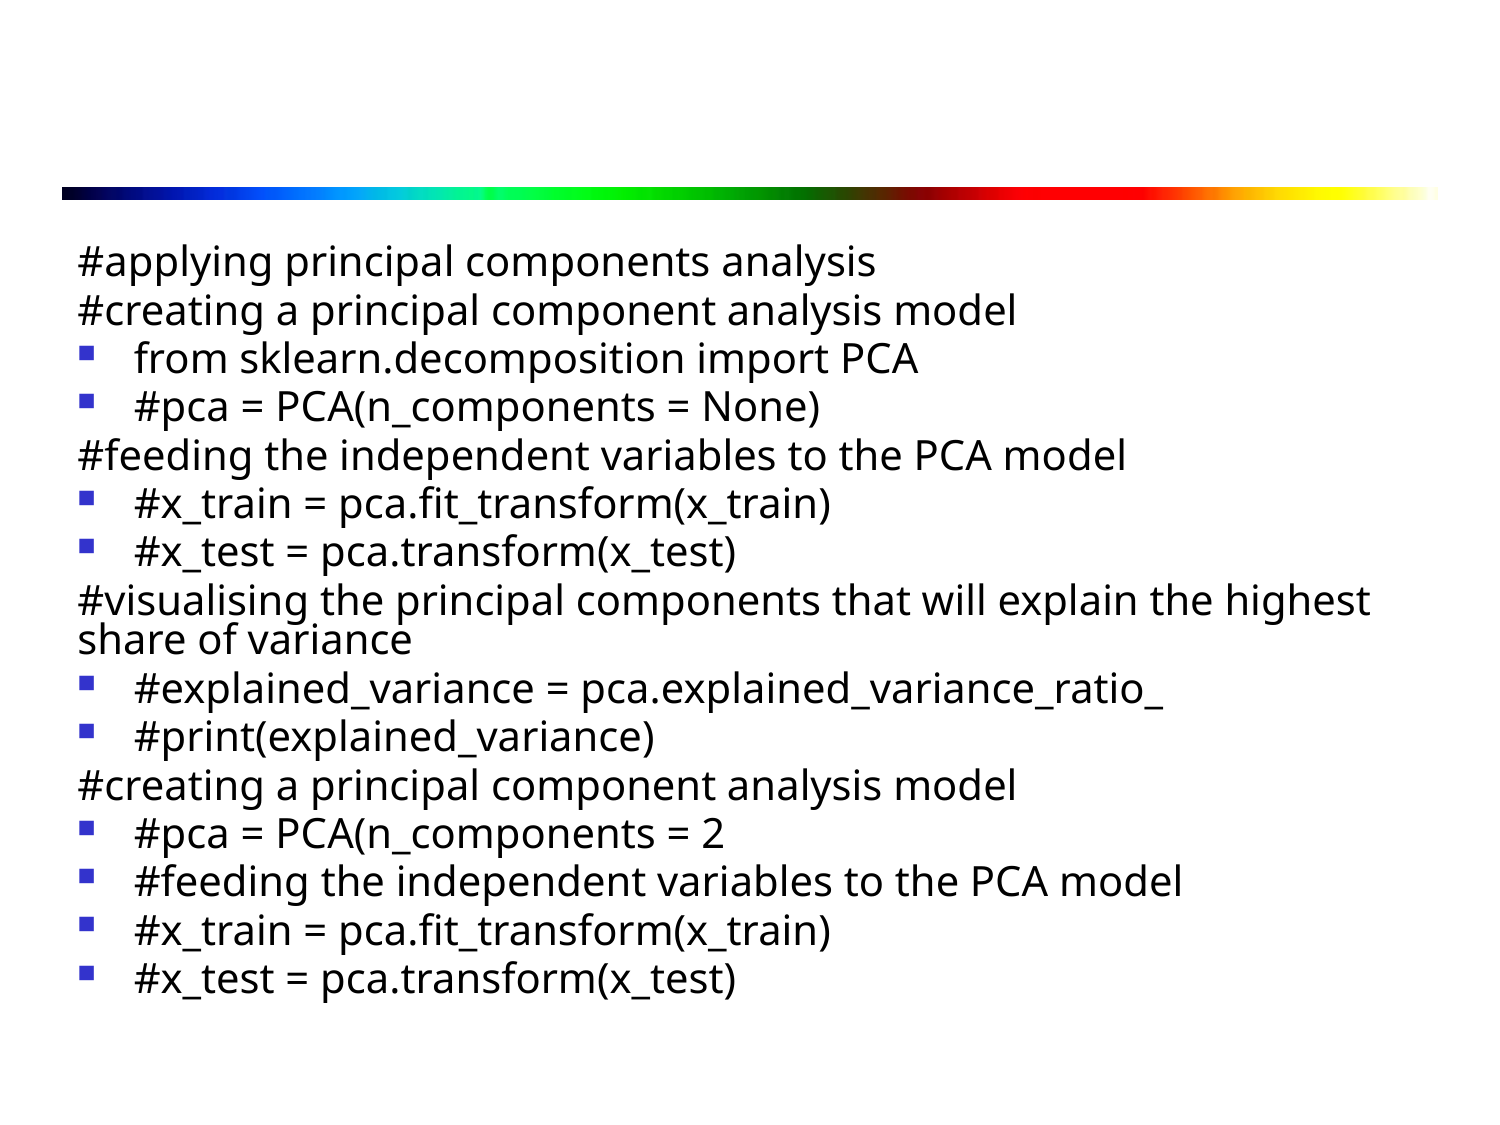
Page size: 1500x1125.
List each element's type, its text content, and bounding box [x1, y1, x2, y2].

picture [382, 187, 1438, 200]
picture [62, 187, 355, 200]
list #applying principal components analysis #creating a principal component analysis model from sklearn.decomposition import PCA #pca = PCA(n_components = None) #feeding the independent variables to the PCA model #x_train = pca.fit_transform(x_train) #x_test = pca.transform(x_test) #visualising the principal components that will explain the highest share of variance #explained_variance = pca.explained_variance_ratio_ #print(explained_variance) #creating a principal component analysis model #pca = PCA(n_components = 2 #feeding the independent variables to the PCA model #x_train = pca.fit_transform(x_train) #x_test = pca.transform(x_test) [62, 237, 1450, 1075]
